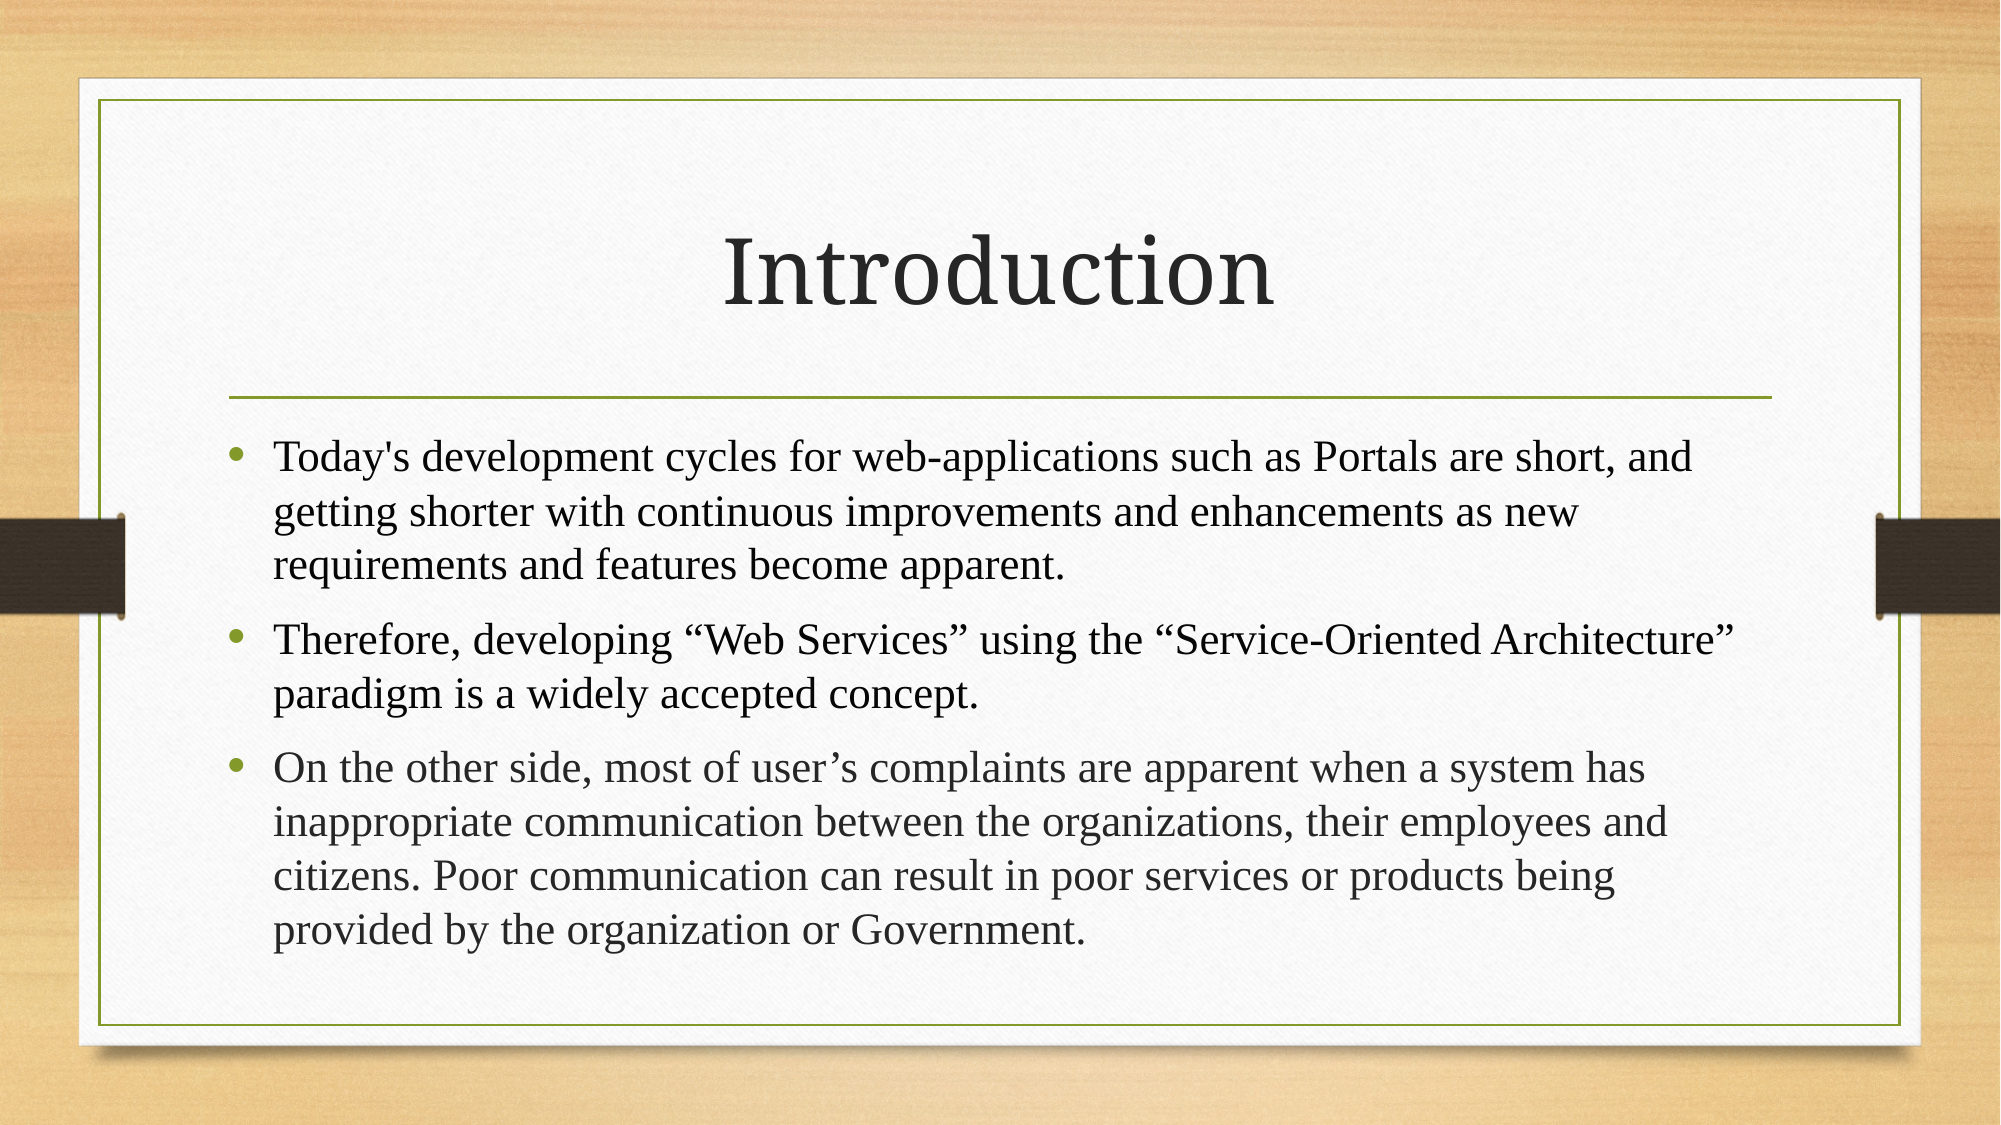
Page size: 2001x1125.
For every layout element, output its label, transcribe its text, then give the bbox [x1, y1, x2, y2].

list Today's development cycles for web-applications such as Portals are short, and getting shorter with continuous improvements and enhancements as new requirements and features become apparent. Therefore, developing “Web Services” using the “Service-Oriented Architecture” paradigm is a widely accepted concept. On the other side, most of user’s complaints are apparent when a system has inappropriate communication between the organizations, their employees and citizens. Poor communication can result in poor services or products being provided by the organization or Government. [212, 419, 1788, 964]
title Introduction [212, 161, 1788, 375]
picture [0, 0, 2001, 1125]
